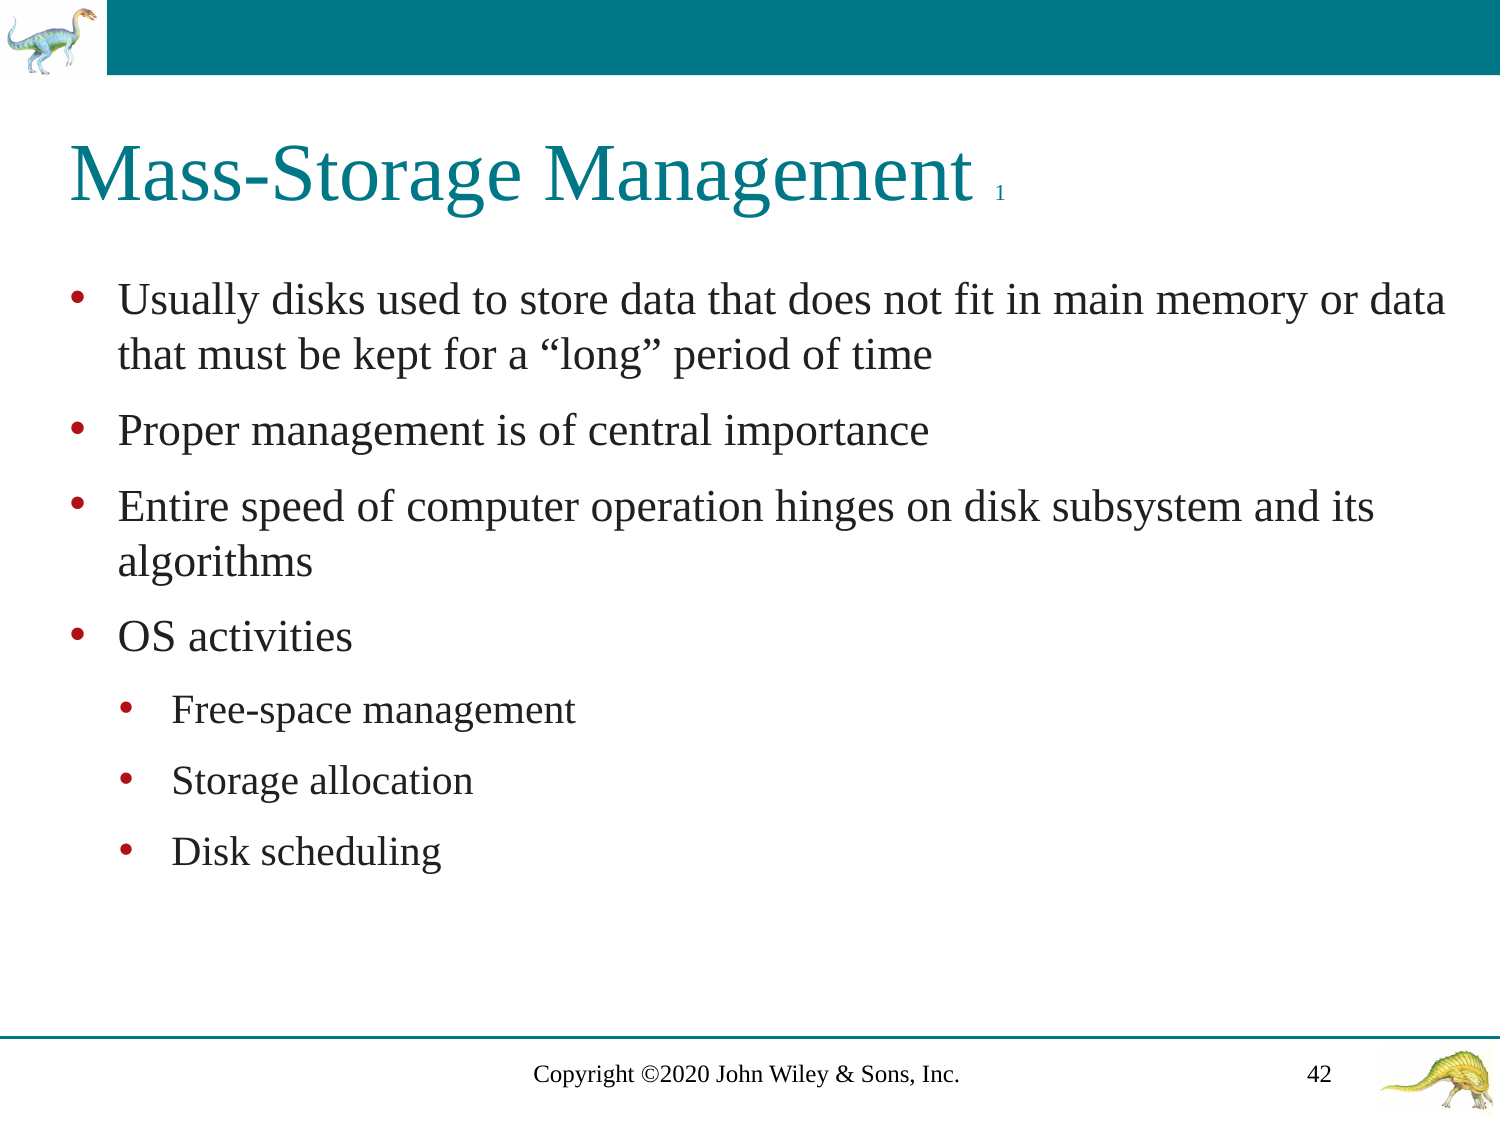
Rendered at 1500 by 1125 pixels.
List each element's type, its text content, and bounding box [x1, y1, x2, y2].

slide_number 42 [1083, 1042, 1348, 1103]
list Usually disks used to store data that does not fit in main memory or data that must be kept for a “long” period of time Proper management is of central importance Entire speed of computer operation hinges on disk subsystem and its algorithms O S activities Free-space management Storage allocation Disk scheduling [54, 261, 1493, 1024]
picture [0, 0, 107, 82]
picture [1379, 1044, 1493, 1115]
footer Copyright ©2020 John Wiley & Sons, Inc. [496, 1042, 1004, 1103]
title Mass-Storage Management 1 [54, 122, 1445, 227]
